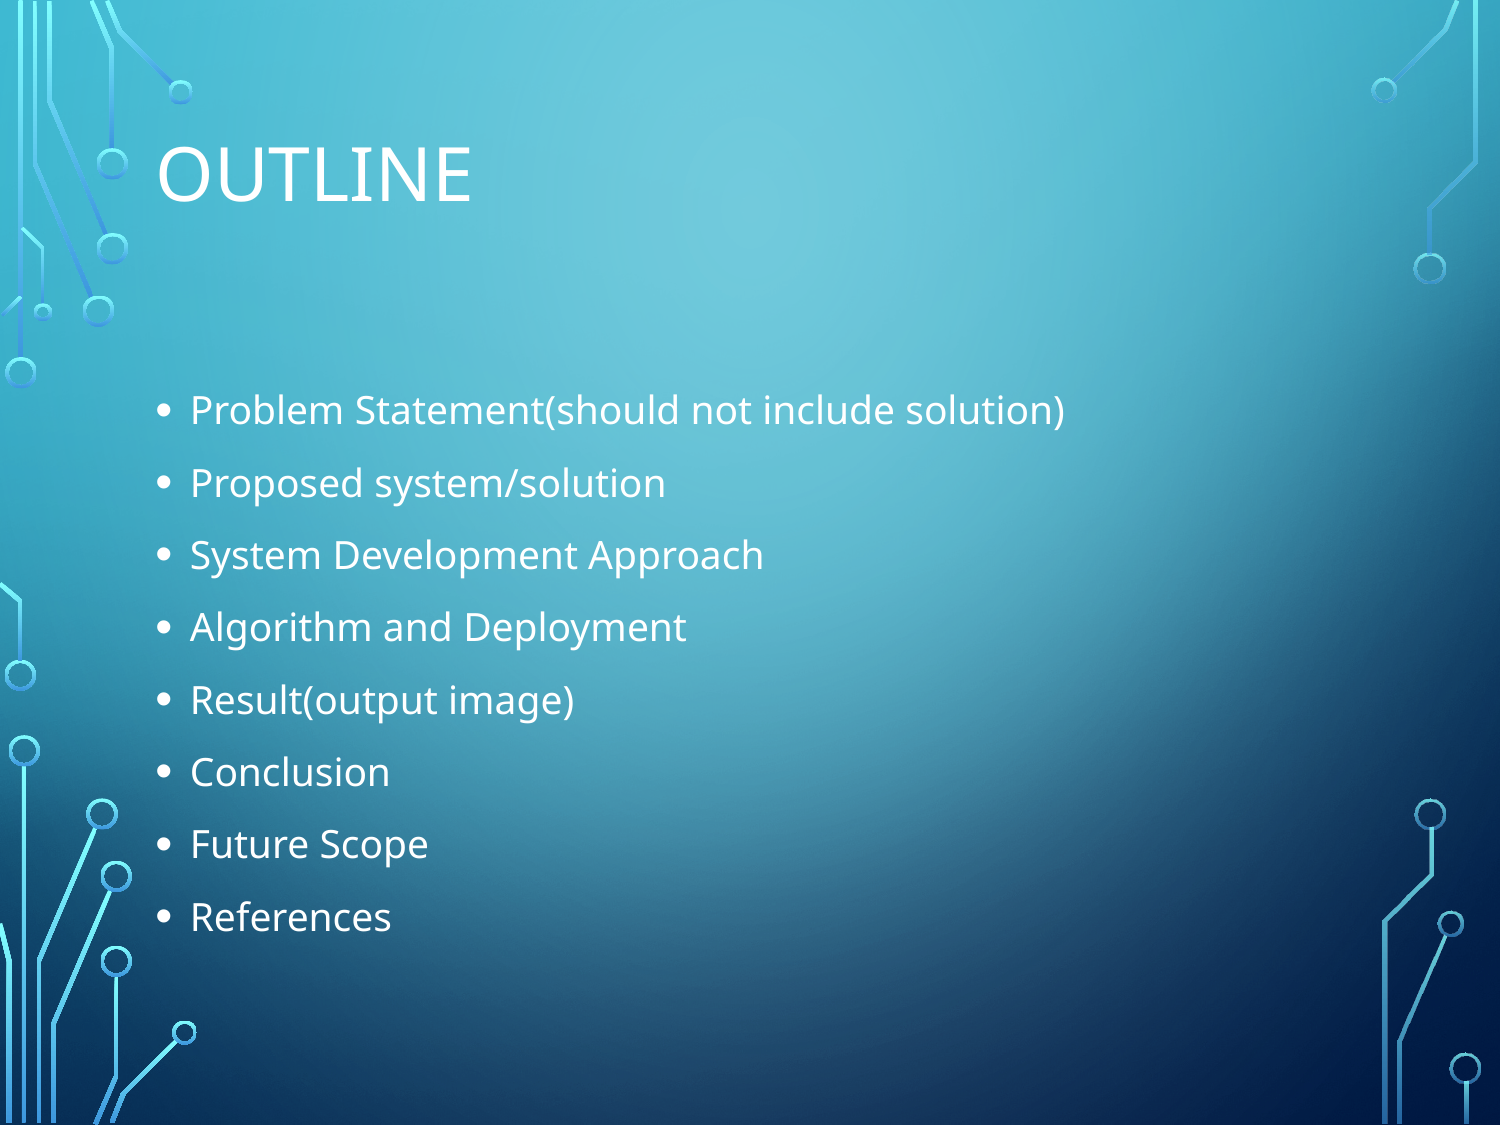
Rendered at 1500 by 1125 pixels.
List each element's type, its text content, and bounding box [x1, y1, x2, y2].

title OUTLINE [140, 101, 1360, 344]
list Problem Statement(should not include solution) Proposed system/solution System Development Approach Algorithm and Deployment Result(output image) Conclusion Future Scope References [140, 369, 1360, 950]
